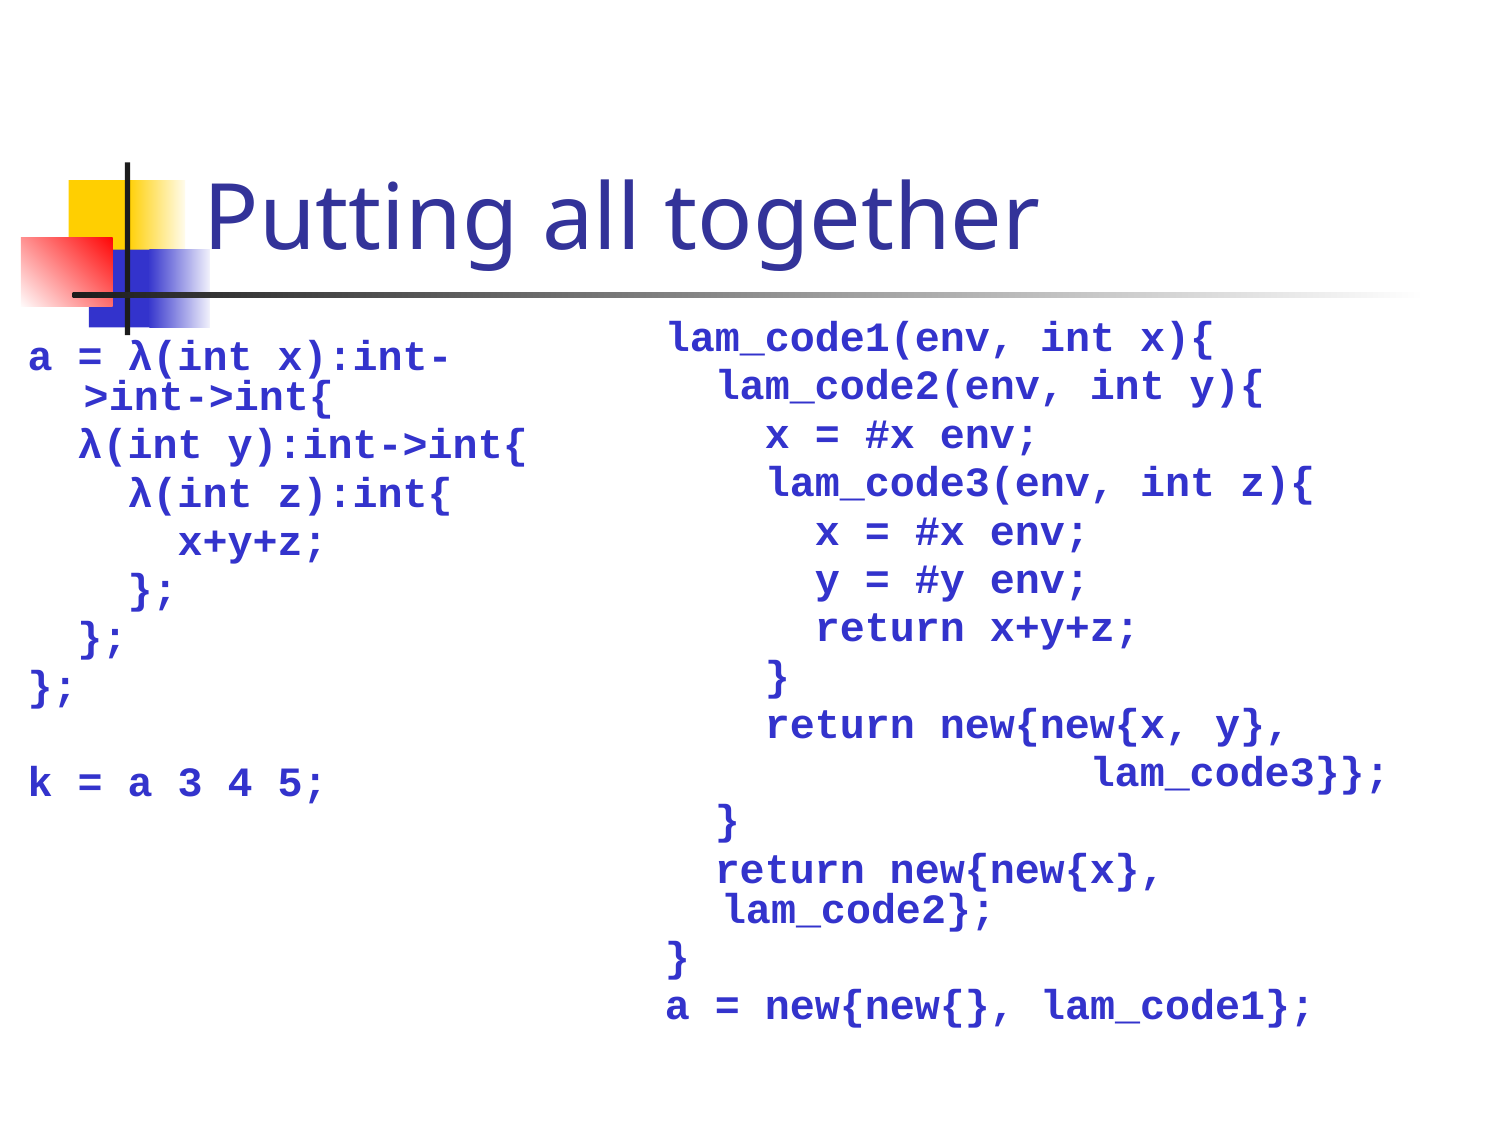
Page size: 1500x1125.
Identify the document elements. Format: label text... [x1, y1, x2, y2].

title Putting all together [188, 35, 1468, 275]
text_box lam_code1(env, int x){ lam_code2(env, int y){ x = #x env; lam_code3(env, int z){ x = #x env; y = #y env; return x+y+z; } return new{new{x, y}, lam_code3}}; } return new{new{x}, lam_code2}; } a = new{new{}, lam_code1}; [649, 312, 1463, 1075]
list a = λ(int x):int->int->int{ λ(int y):int->int{ λ(int z):int{ x+y+z; }; }; }; k = a 3 4 5; [12, 331, 575, 1063]
